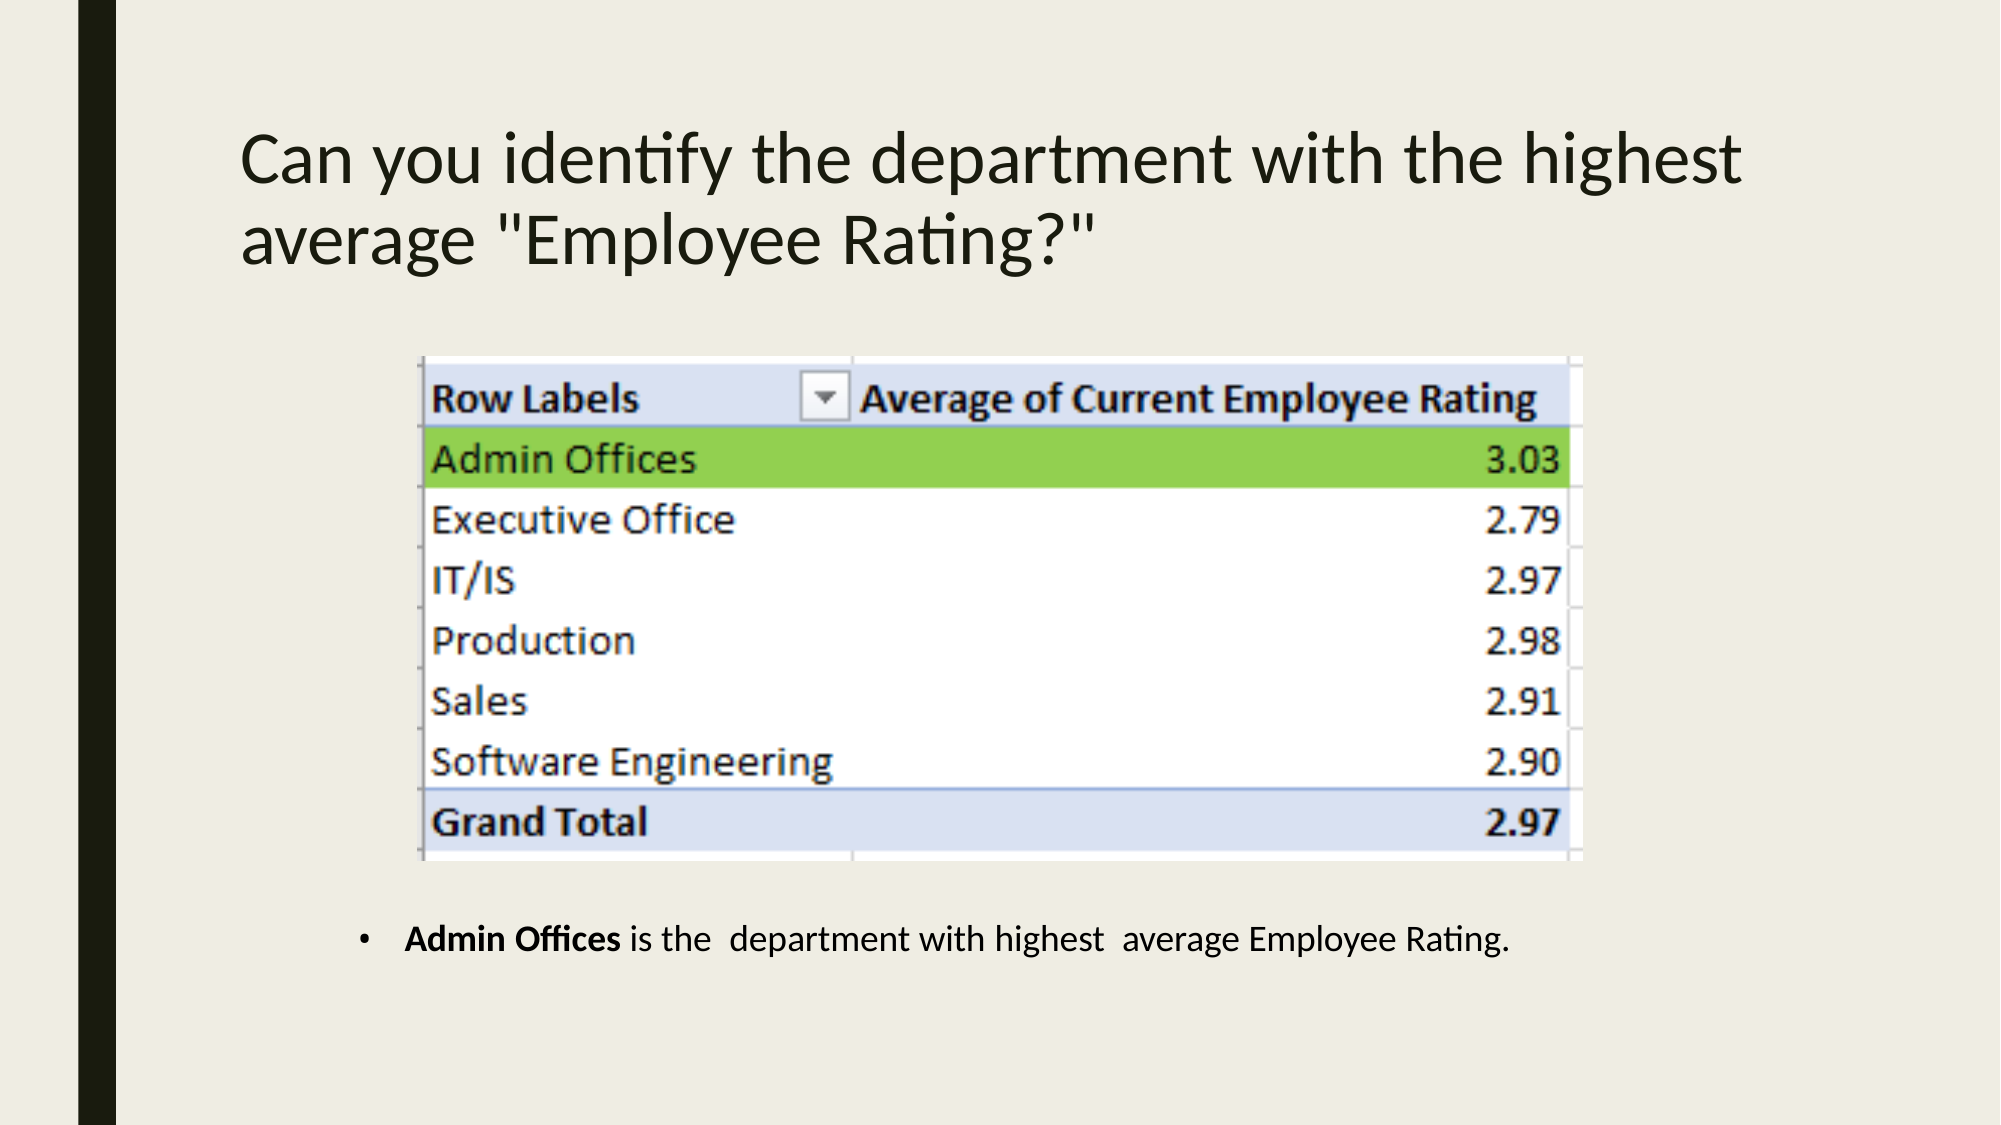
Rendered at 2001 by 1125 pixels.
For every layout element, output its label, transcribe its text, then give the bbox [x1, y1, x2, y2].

picture [417, 356, 1583, 861]
text_box Admin Offices is the department with highest average Employee Rating. [340, 909, 1659, 969]
title Can you identify the department with the highest average "Employee Rating?" [225, 112, 1800, 357]
